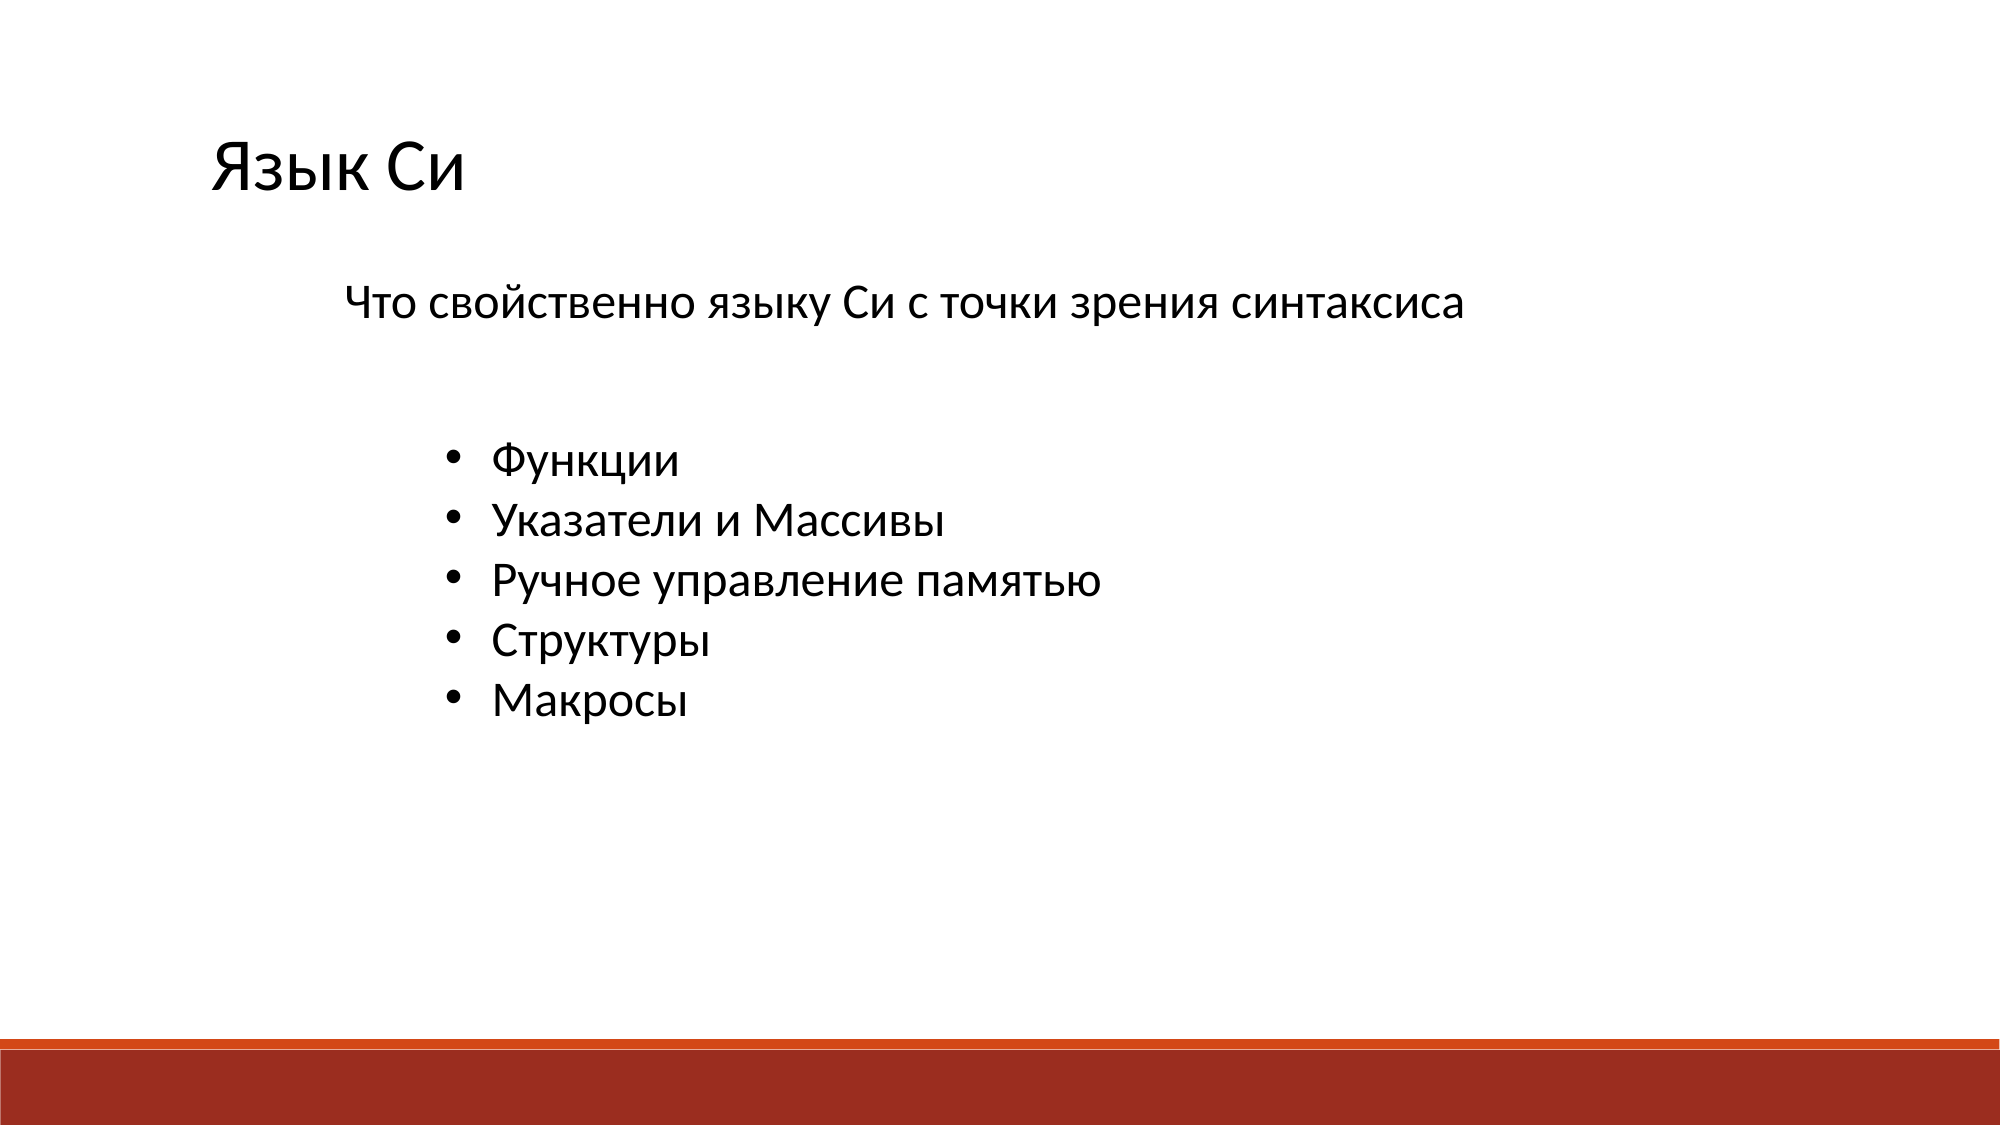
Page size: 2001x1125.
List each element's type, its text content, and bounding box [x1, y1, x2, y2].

text_box Язык Си [196, 108, 1239, 214]
text_box Функции Указатели и Массивы Ручное управление памятью Структуры Макросы [429, 419, 1239, 734]
text_box Что свойственно языку Си с точки зрения синтаксиса [329, 261, 1846, 337]
